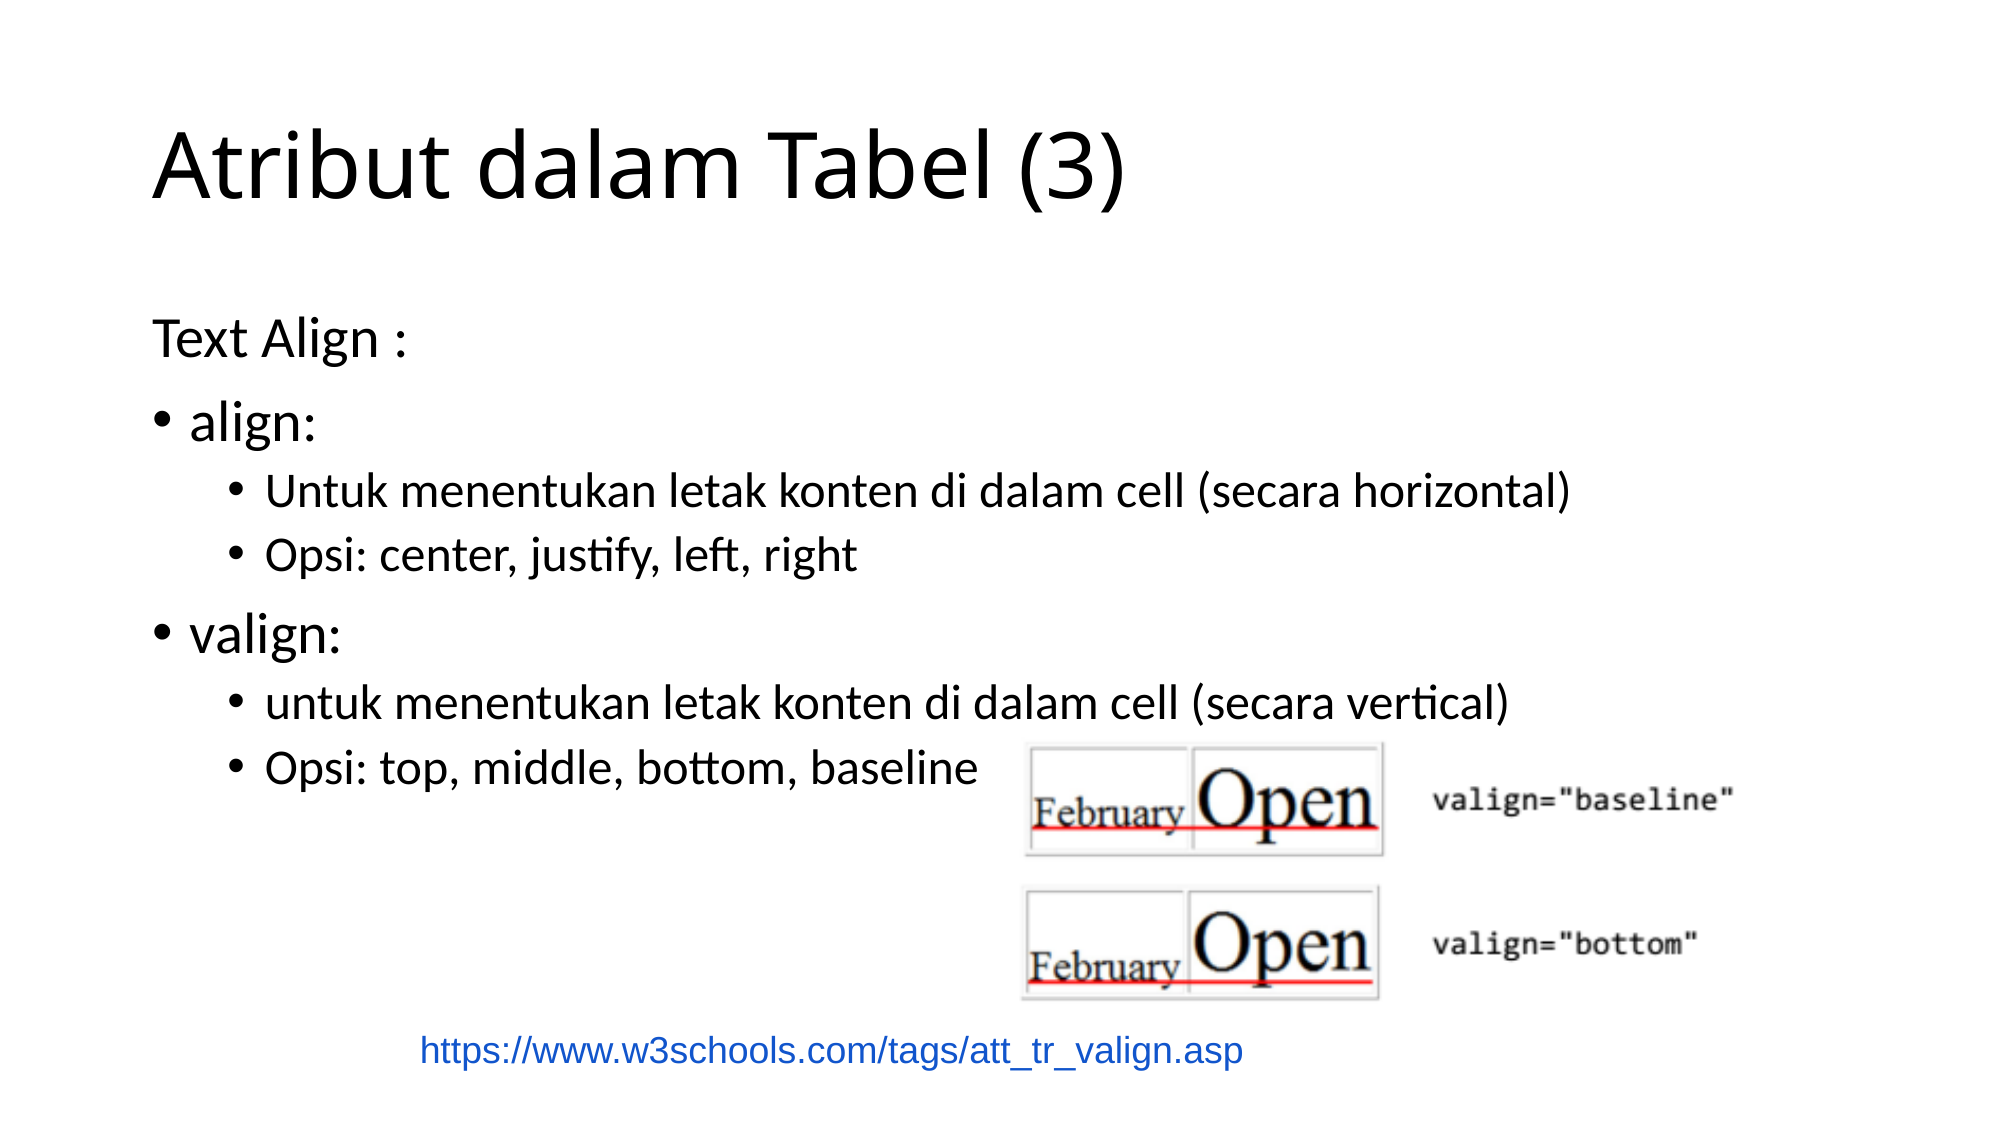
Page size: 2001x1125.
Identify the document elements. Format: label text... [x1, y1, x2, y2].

list Text Align : align: Untuk menentukan letak konten di dalam cell (secara horizontal) Opsi: center, justify, left, right valign: untuk menentukan letak konten di dalam cell (secara vertical) Opsi: top, middle, bottom, baseline [137, 299, 1863, 1014]
text_box https://www.w3schools.com/tags/att_tr_valign.asp [404, 1018, 1281, 1124]
title Atribut dalam Tabel (3) [137, 59, 1863, 278]
picture [999, 732, 1744, 1014]
